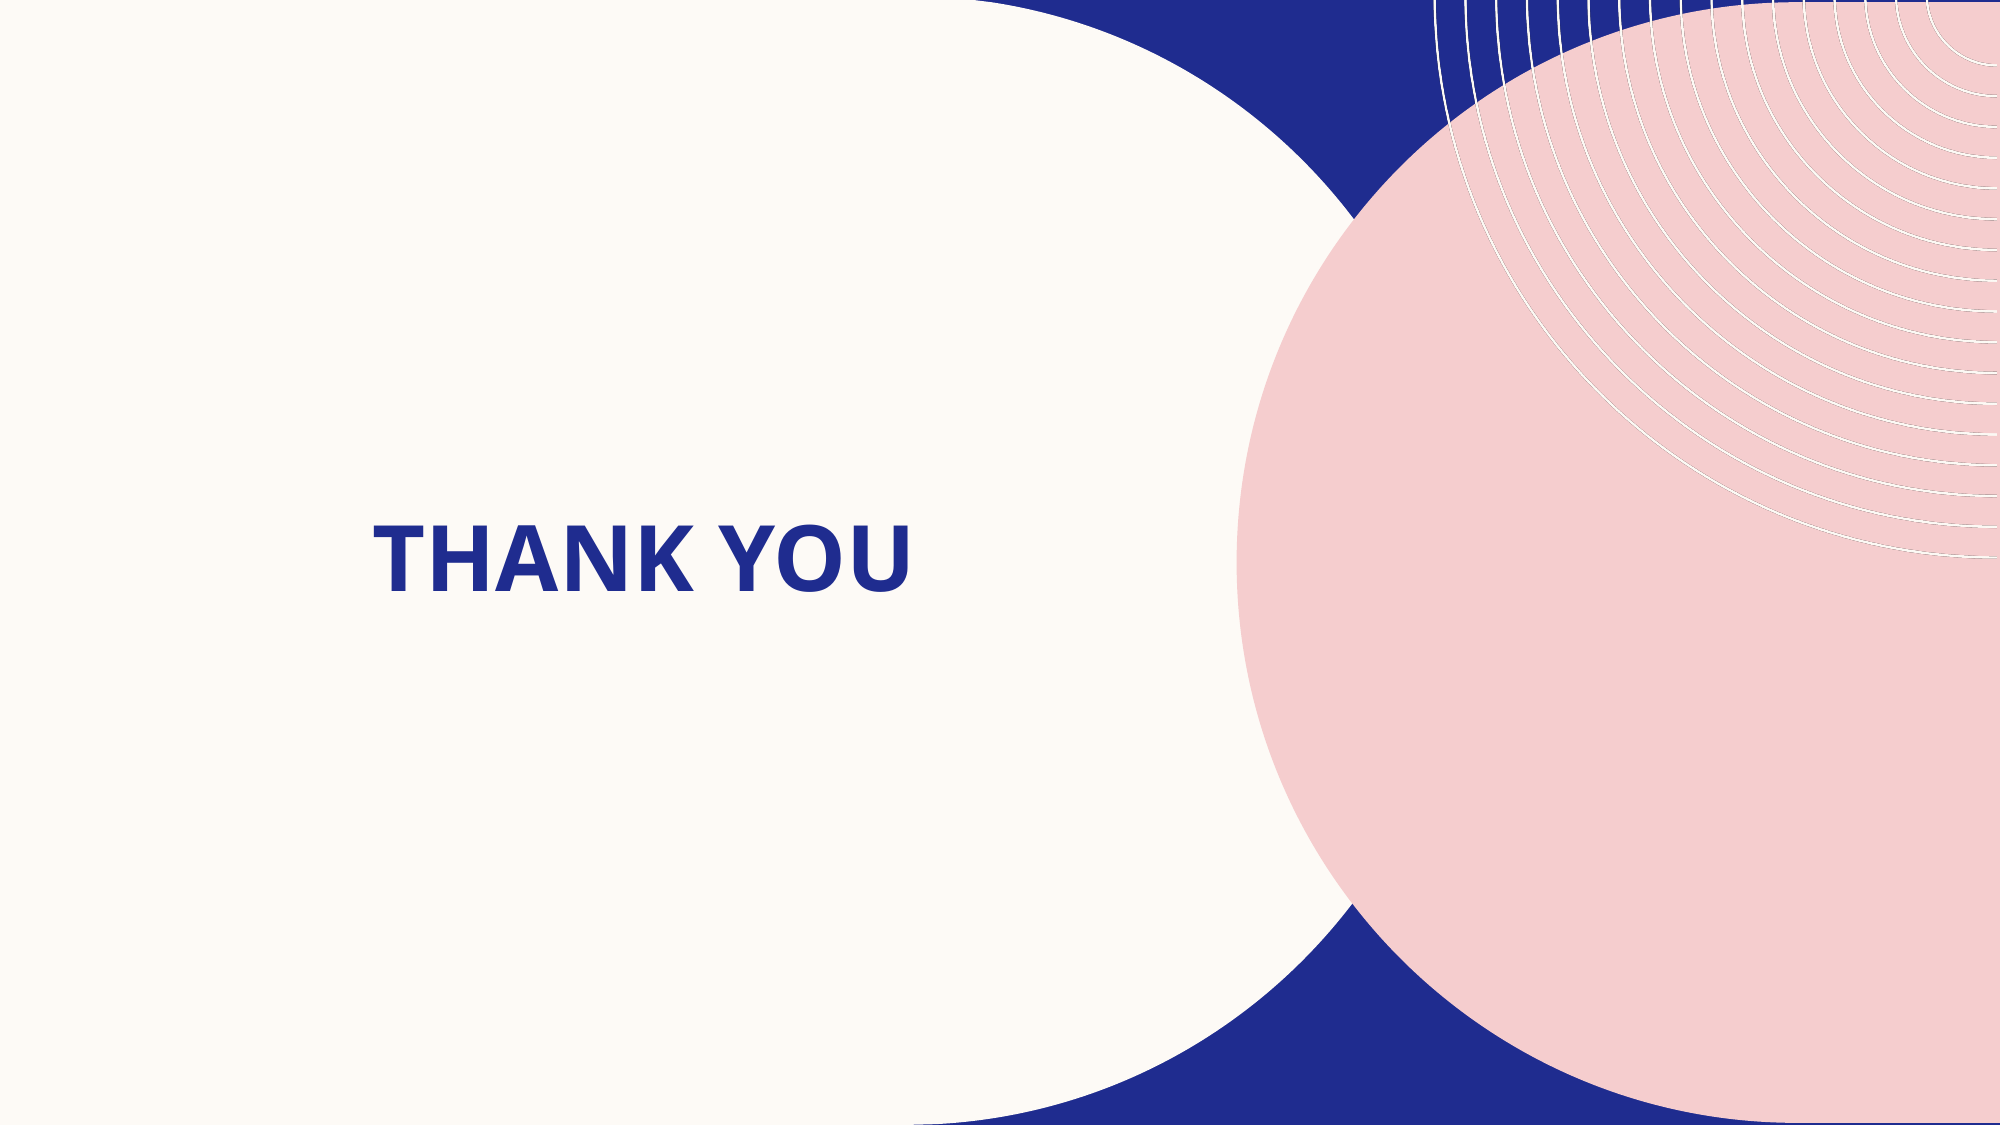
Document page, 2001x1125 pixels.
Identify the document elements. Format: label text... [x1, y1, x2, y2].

picture [1433, 0, 1997, 559]
title THANK YOU [357, 507, 1042, 618]
